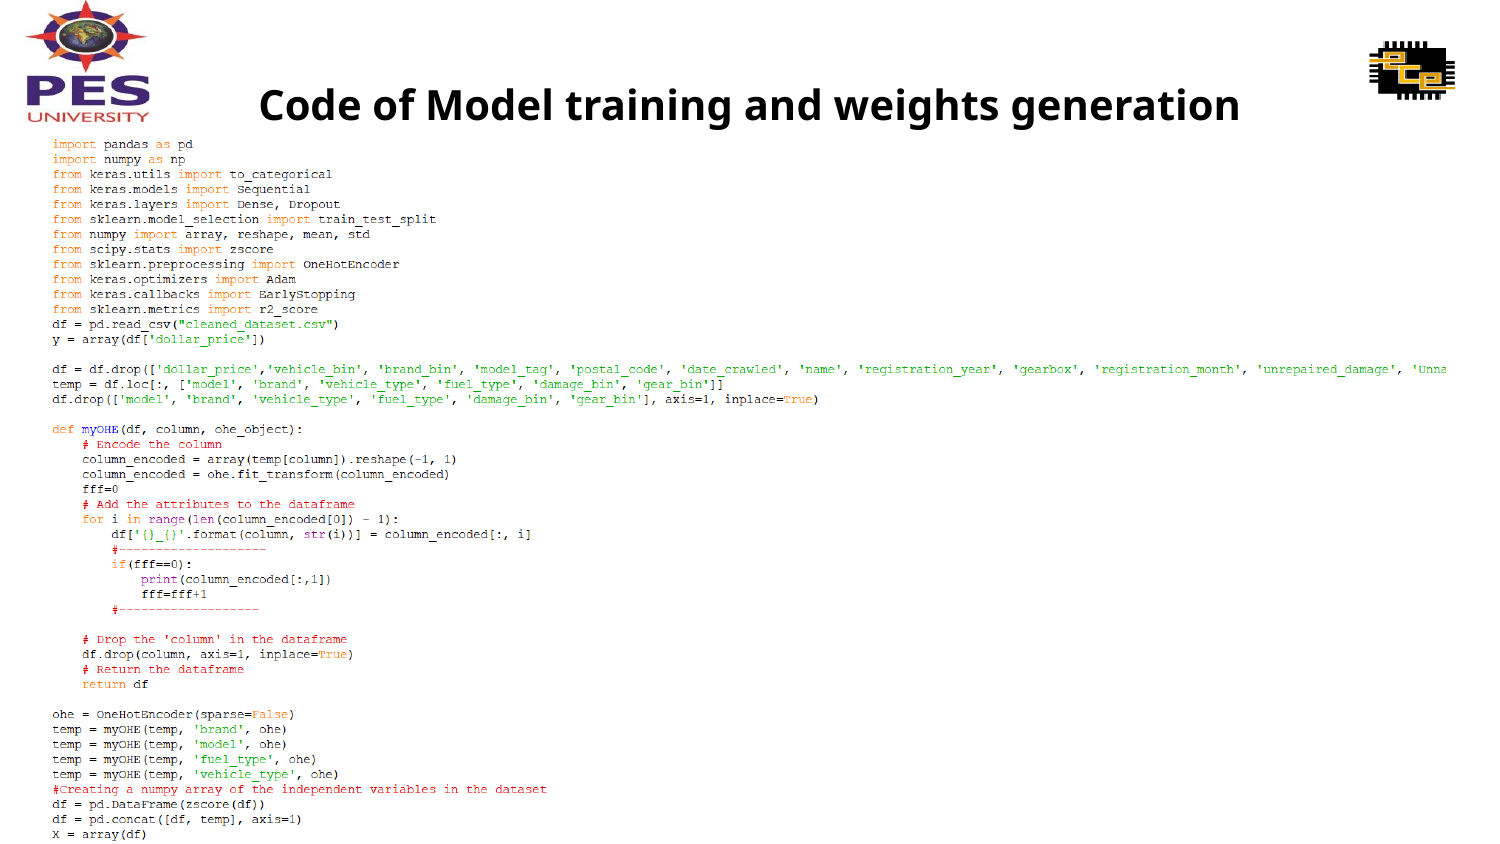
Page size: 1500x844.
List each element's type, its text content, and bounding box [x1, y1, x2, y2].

picture [24, 0, 150, 122]
picture [1425, 41, 1455, 100]
title Code of Model training and weights generation [75, 33, 1425, 135]
picture [52, 136, 1448, 844]
